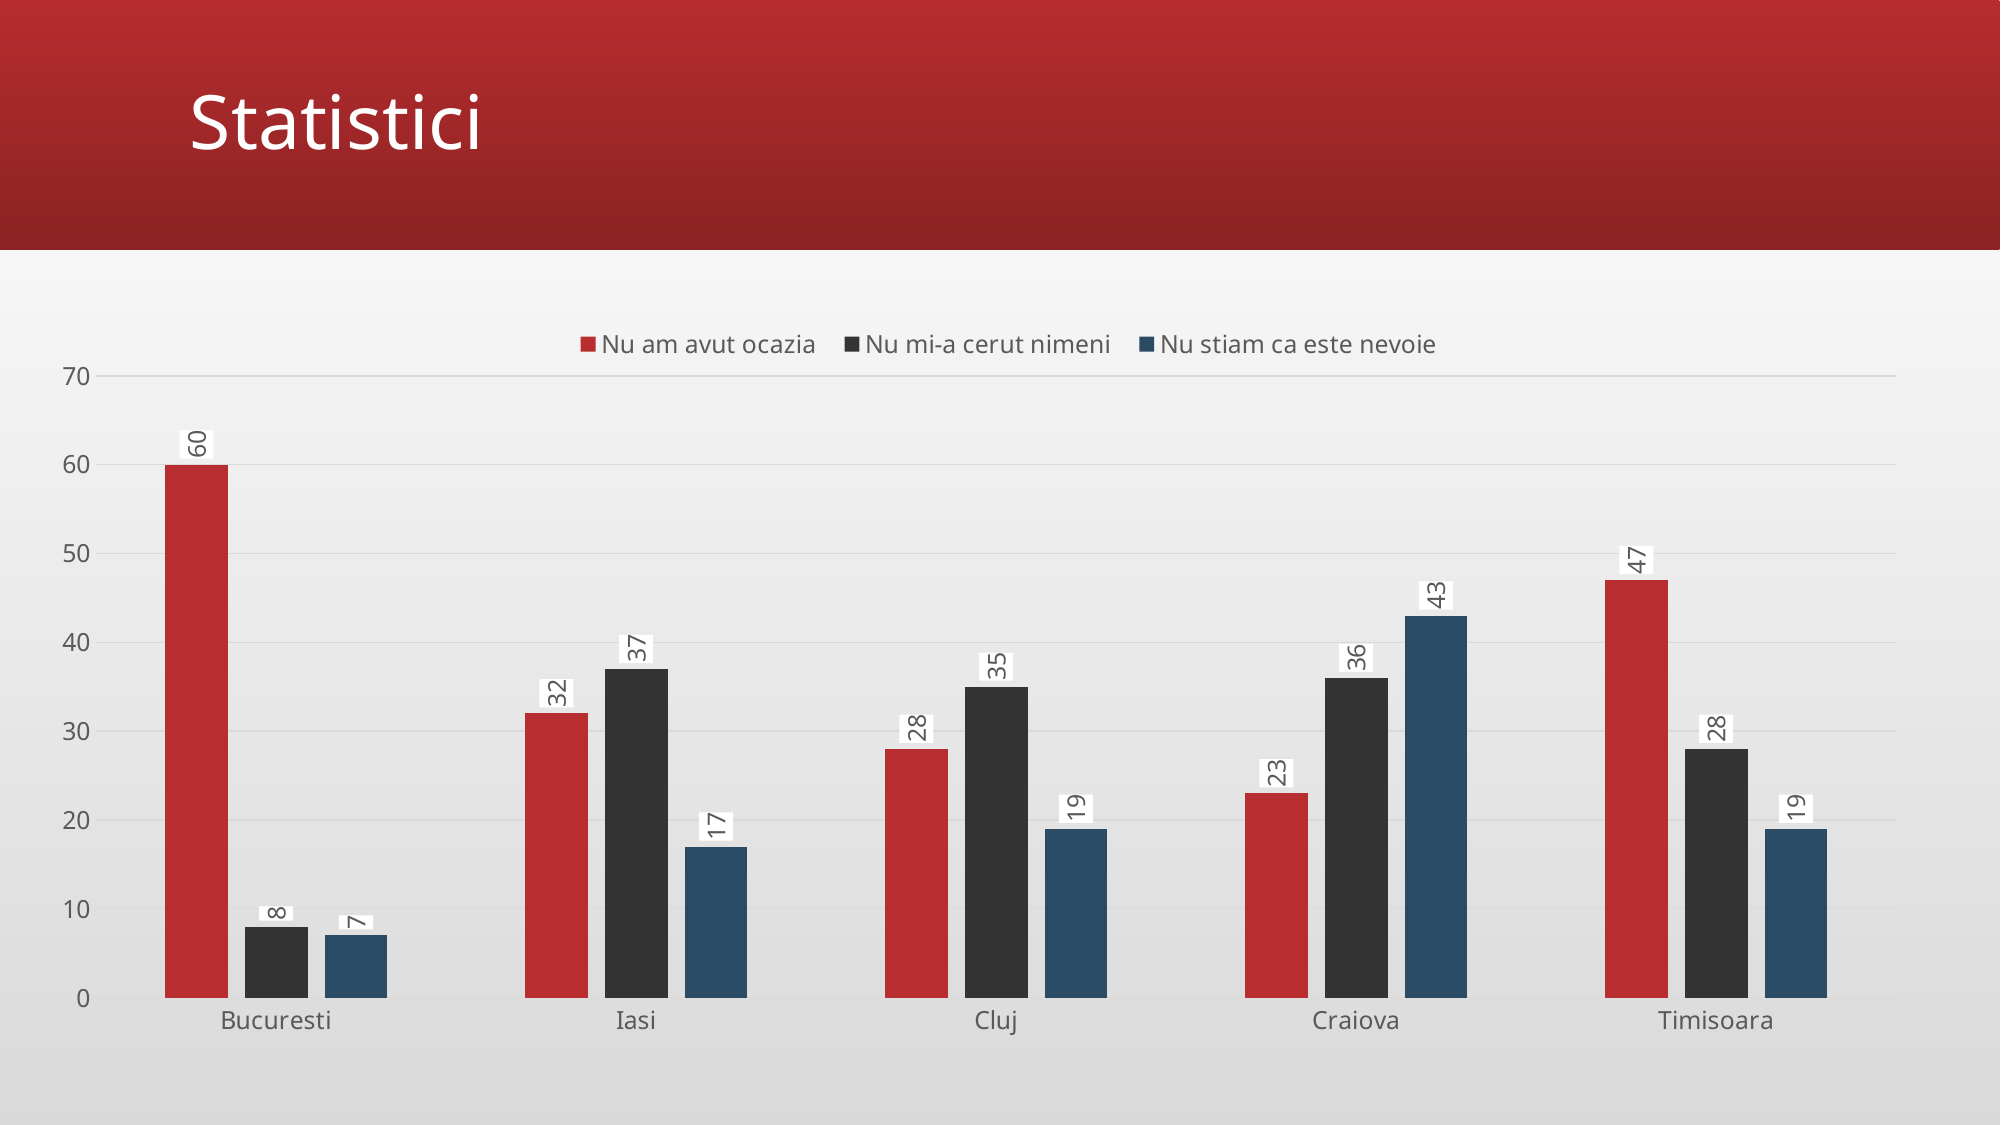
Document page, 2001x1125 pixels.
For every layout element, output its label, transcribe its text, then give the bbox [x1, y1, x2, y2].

title Statistici [174, 16, 1825, 234]
chart [62, 299, 1938, 1050]
